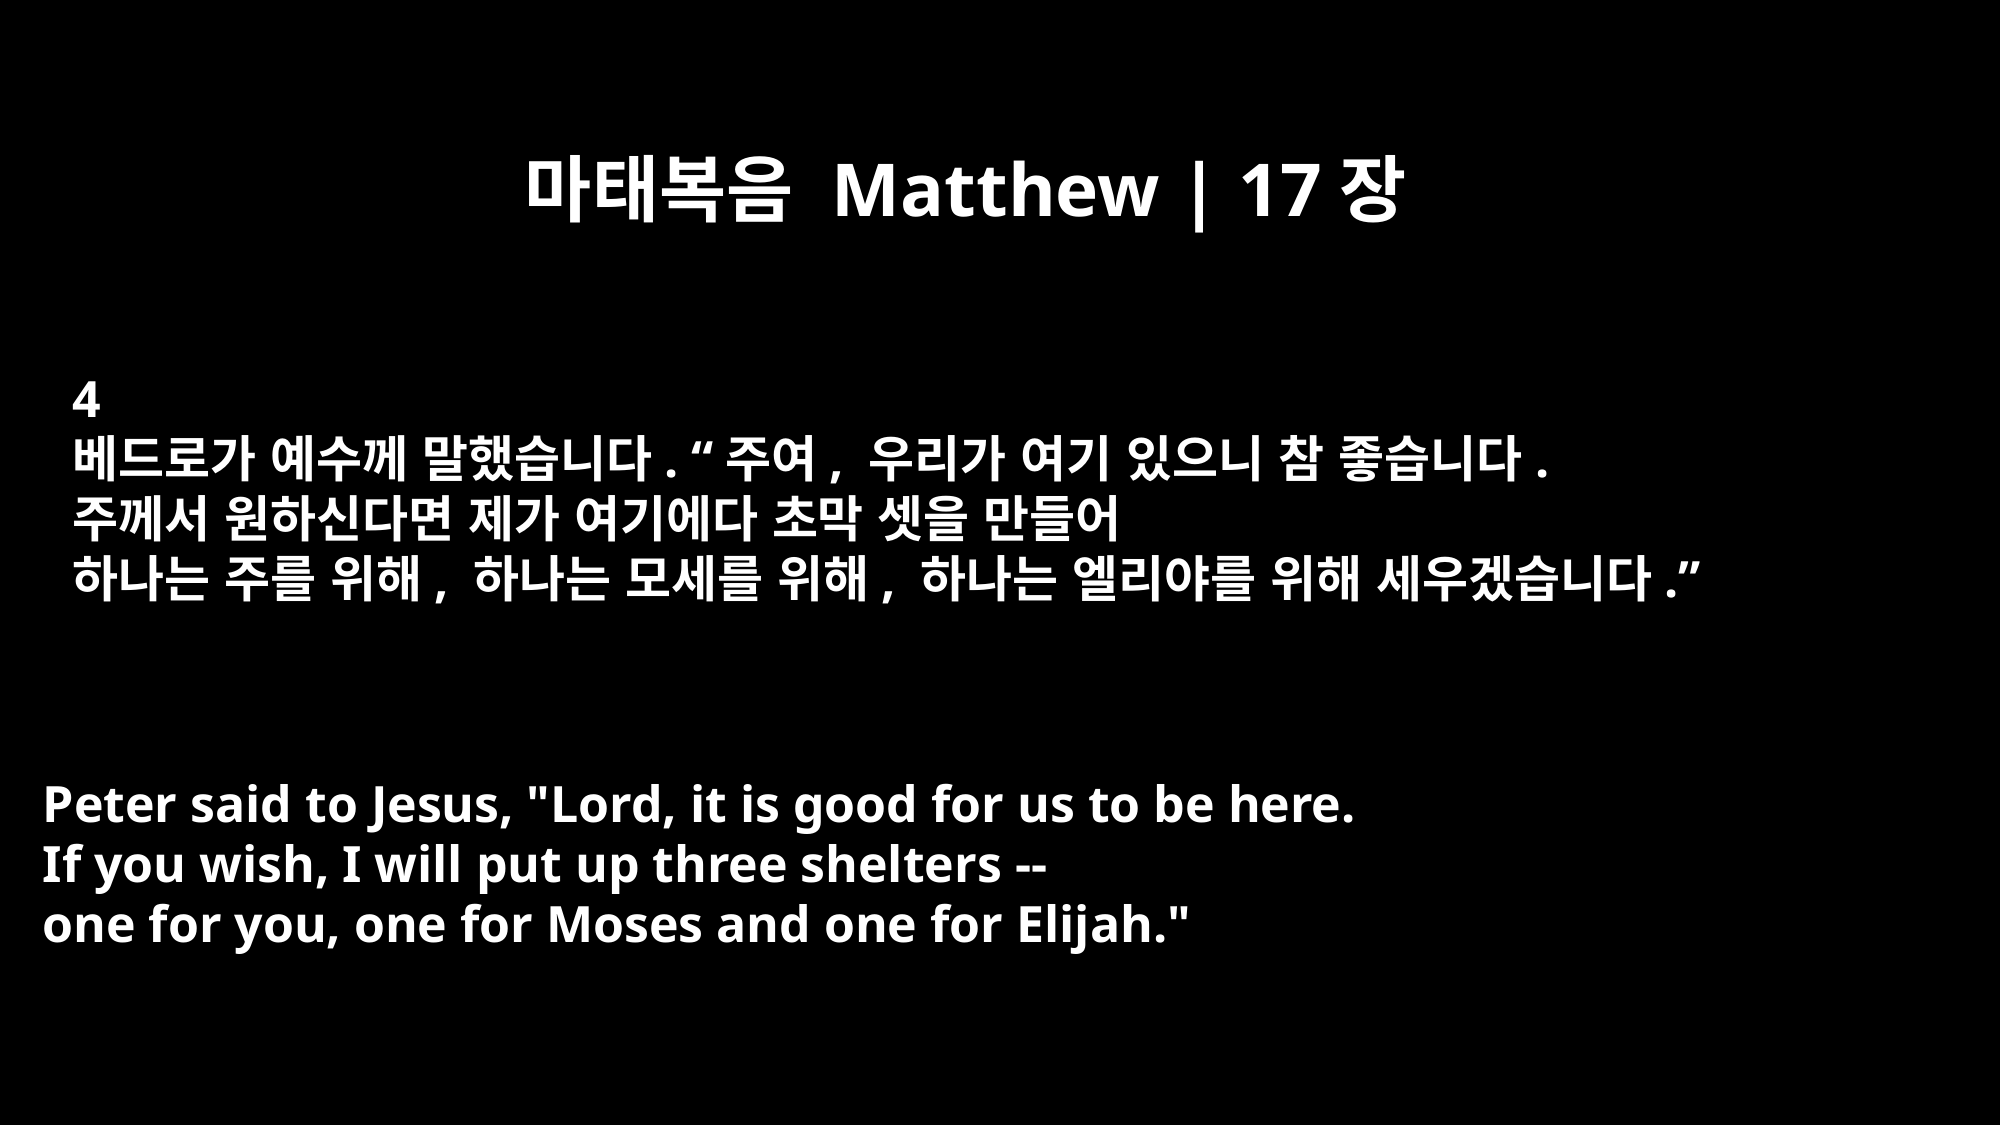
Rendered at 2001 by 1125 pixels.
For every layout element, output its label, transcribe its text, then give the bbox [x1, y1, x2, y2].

text_box 마태복음 Matthew | 17장 [510, 136, 1422, 239]
text_box 4 베드로가 예수께 말했습니다. “주여, 우리가 여기 있으니 참 좋습니다. 주께서 원하신다면 제가 여기에다 초막 셋을 만들어 하나는 주를 위해, 하나는 모세를 위해, 하나는 엘리야를 위해 세우겠습니다.” [57, 359, 1716, 615]
text_box Peter said to Jesus, "Lord, it is good for us to be here. If you wish, I will put up three shelters -- one for you, one for Moses and one for Elijah." [27, 764, 1371, 960]
